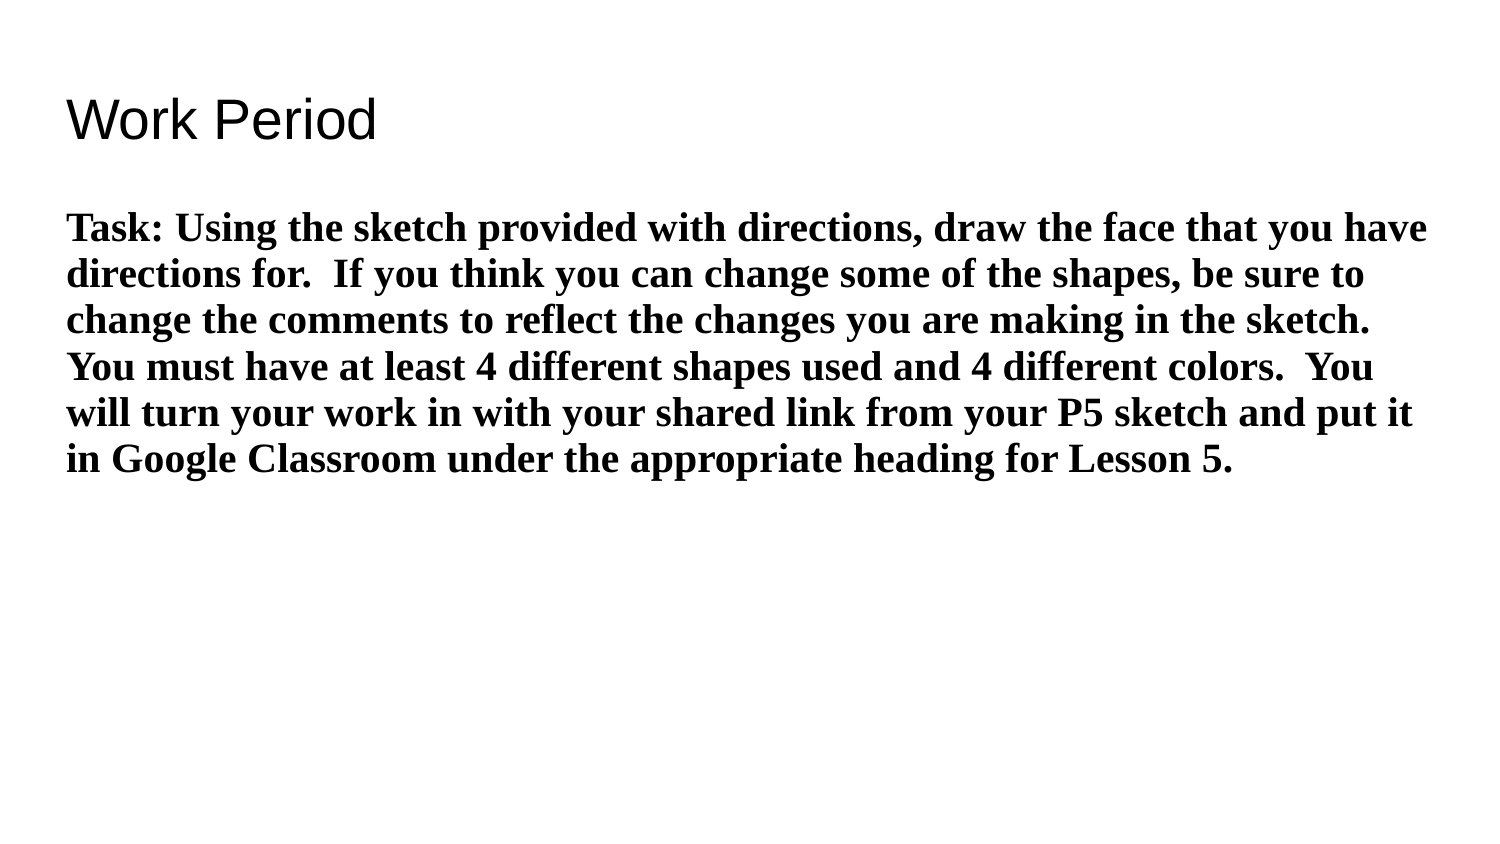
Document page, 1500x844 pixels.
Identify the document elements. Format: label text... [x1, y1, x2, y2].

title Work Period [51, 72, 1449, 167]
list Task: Using the sketch provided with directions, draw the face that you have directions for. If you think you can change some of the shapes, be sure to change the comments to reflect the changes you are making in the sketch. You must have at least 4 different shapes used and 4 different colors. You will turn your work in with your shared link from your P5 sketch and put it in Google Classroom under the appropriate heading for Lesson 5. [51, 189, 1449, 750]
